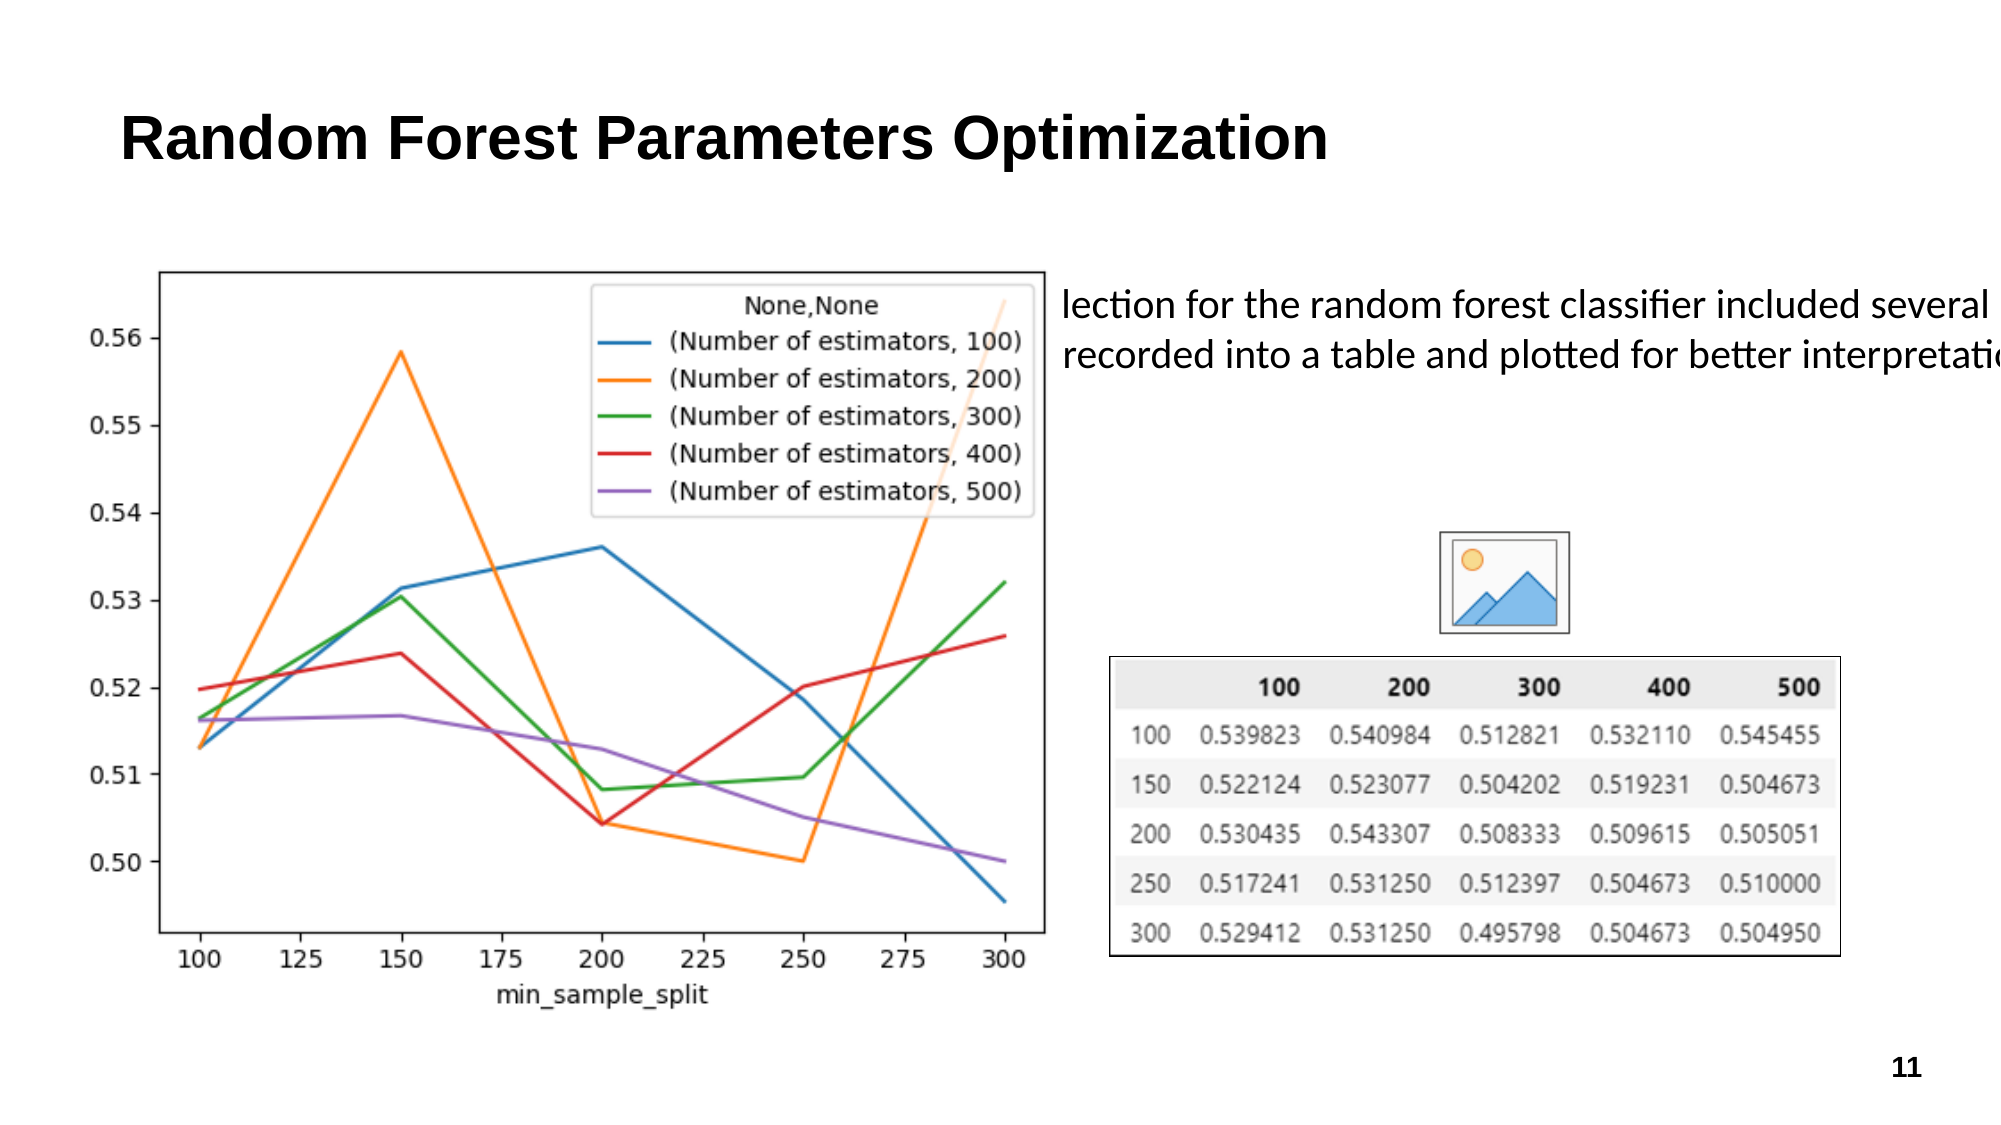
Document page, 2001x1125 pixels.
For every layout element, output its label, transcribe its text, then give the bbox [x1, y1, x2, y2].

picture [70, 269, 1062, 1027]
picture [1079, 269, 1930, 957]
list Random Forest Parameters Optimization [105, 98, 1895, 183]
